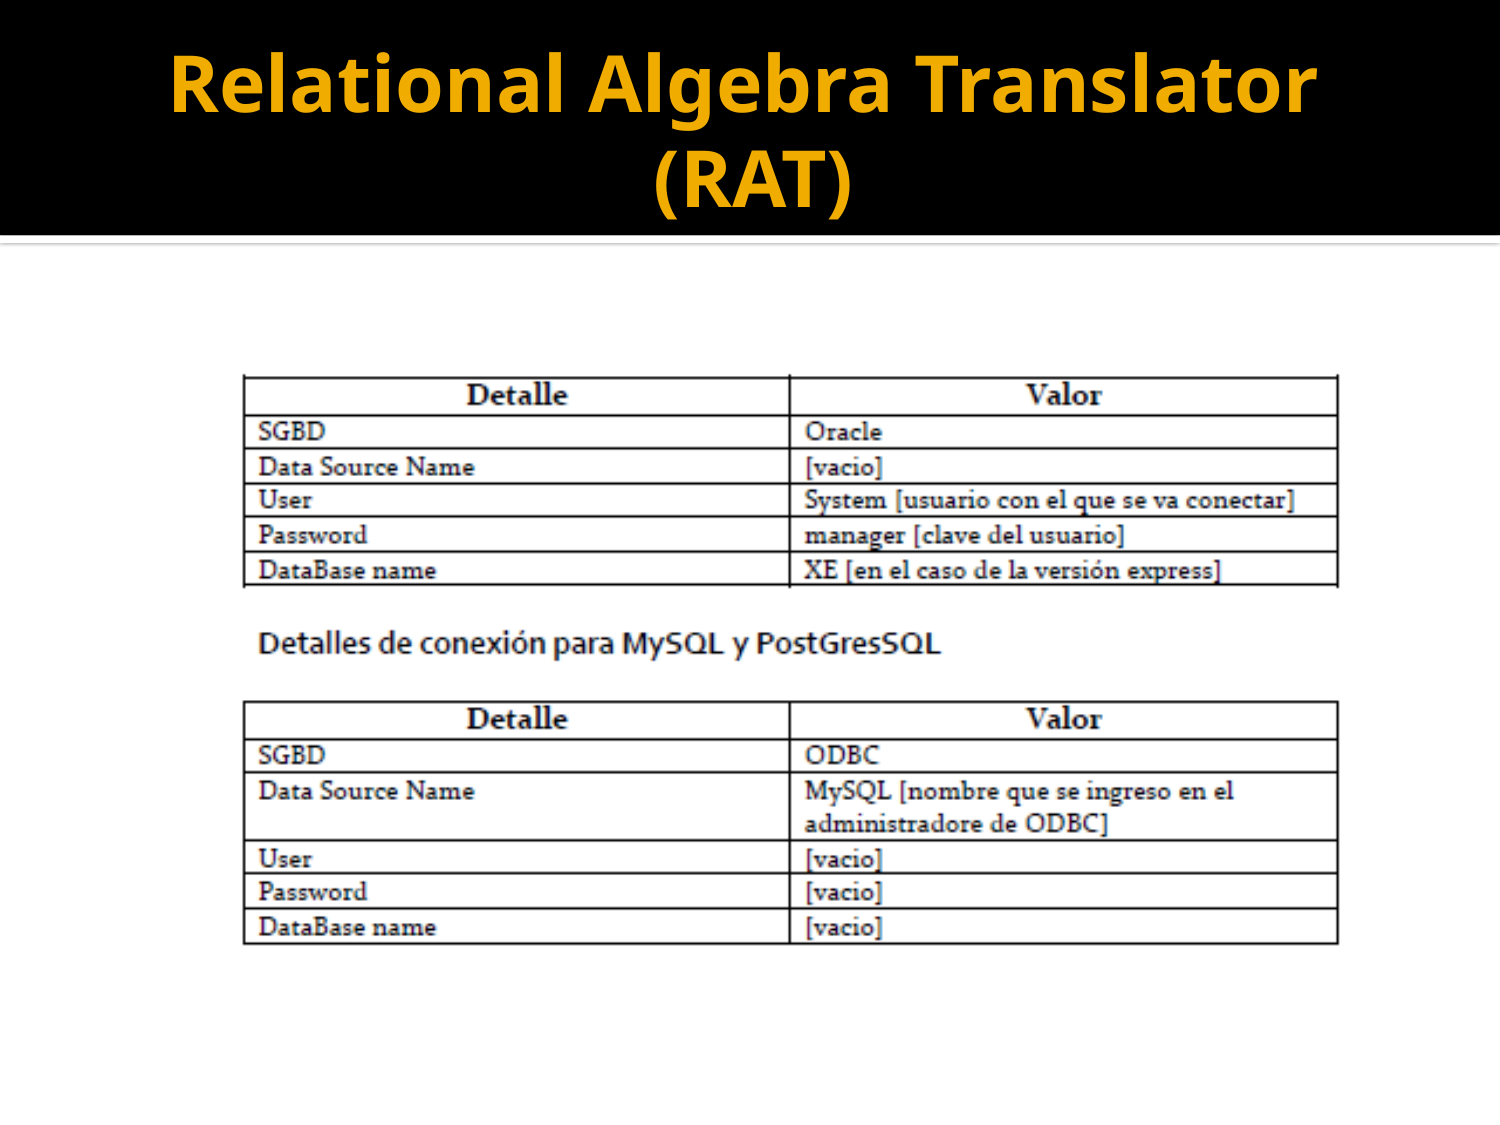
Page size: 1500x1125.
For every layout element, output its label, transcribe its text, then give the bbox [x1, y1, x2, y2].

title Relational Algebra Translator (RAT) [75, 25, 1425, 231]
picture [171, 361, 1391, 983]
